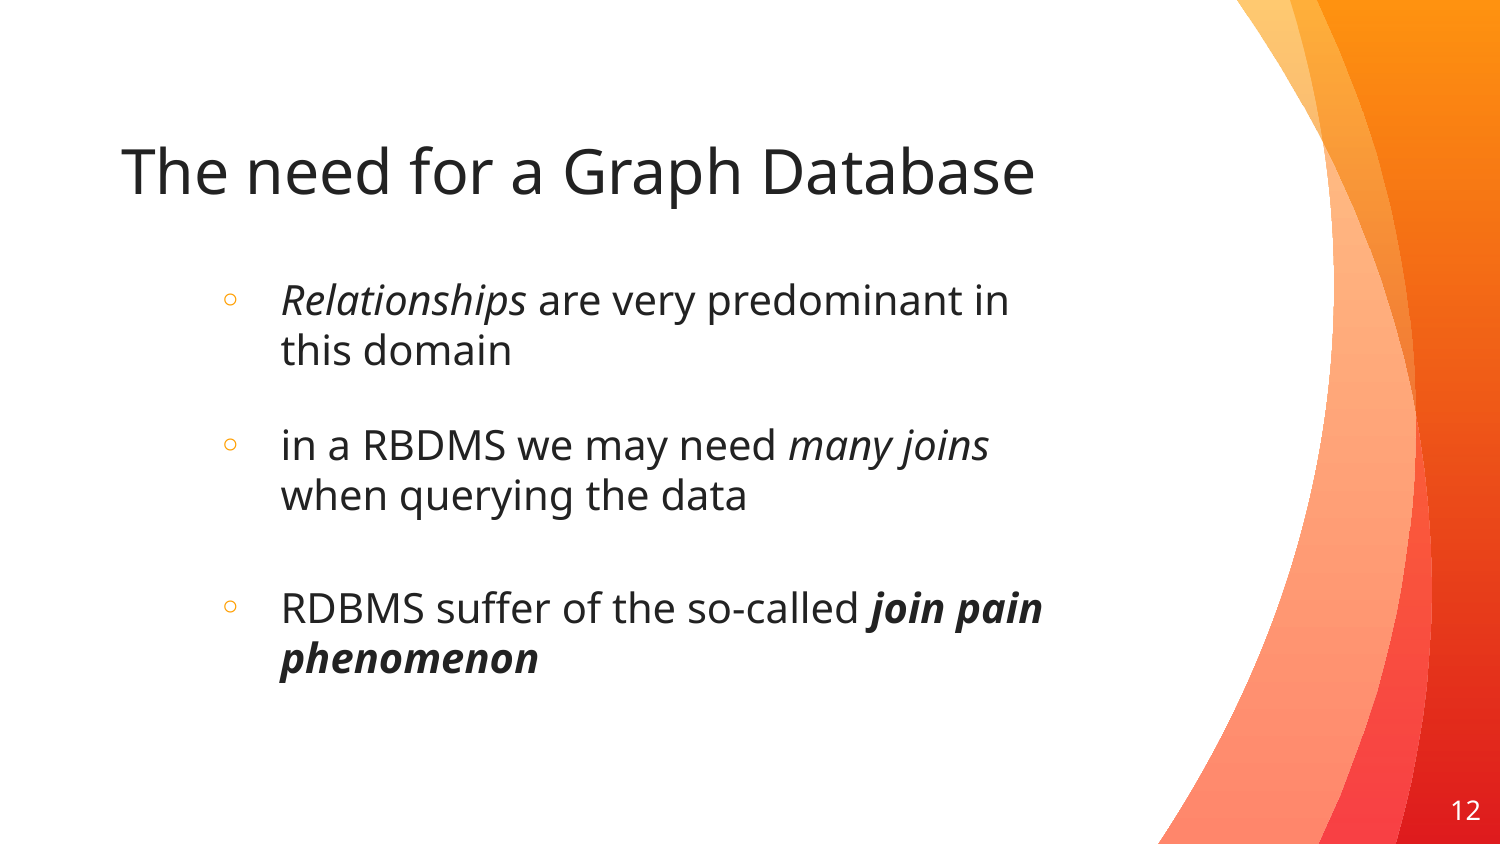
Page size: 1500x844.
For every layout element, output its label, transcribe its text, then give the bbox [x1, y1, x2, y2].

title The need for a Graph Database [121, 84, 1111, 207]
slide_number 12 [1391, 779, 1482, 844]
list Relationships are very predominant in this domain in a RBDMS we may need many joins when querying the data RDBMS suffer of the so-called join pain phenomenon [205, 273, 1079, 740]
